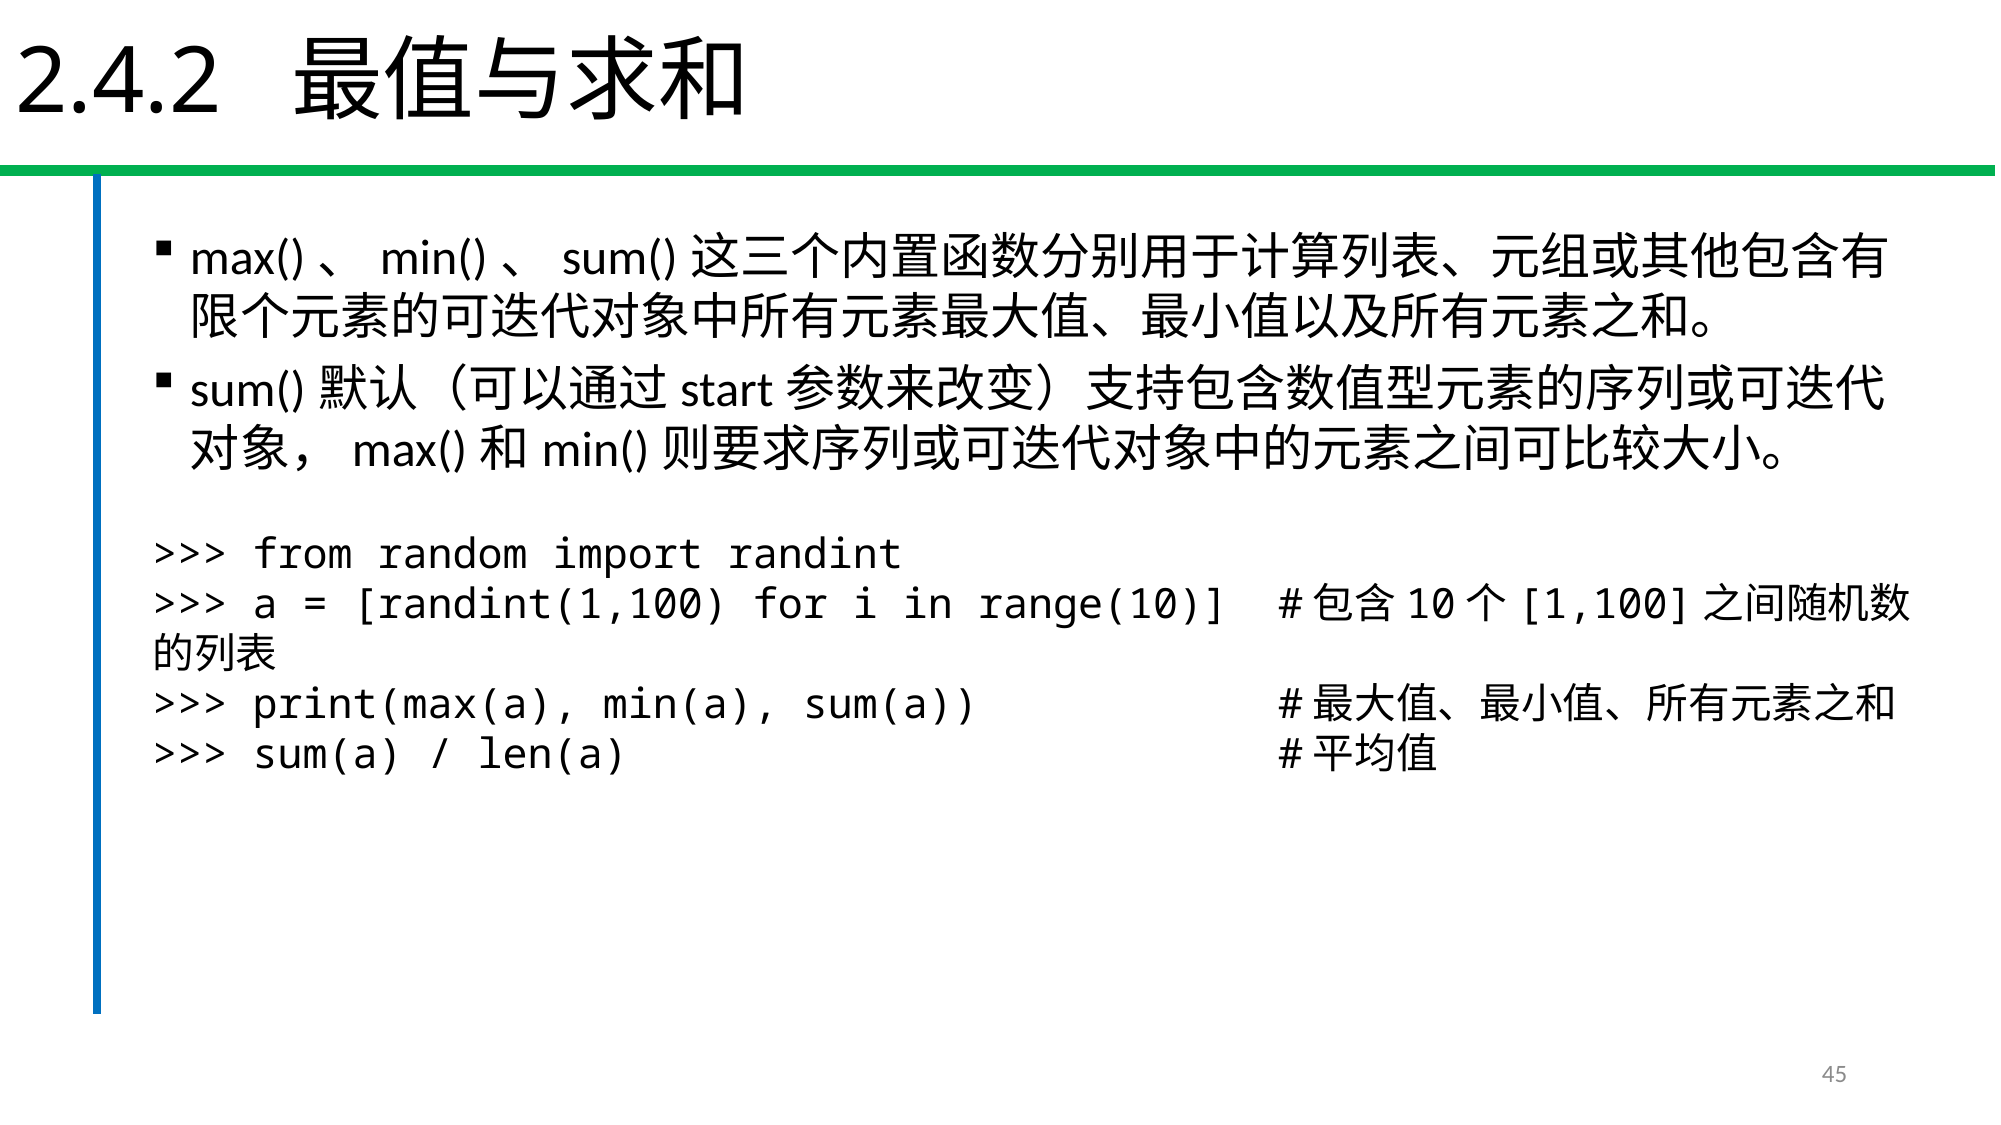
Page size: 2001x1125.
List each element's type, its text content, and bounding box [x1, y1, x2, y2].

slide_number 45 [1412, 1042, 1863, 1103]
title 2.4.2 最值与求和 [0, 0, 1995, 165]
list max()、min()、sum()这三个内置函数分别用于计算列表、元组或其他包含有限个元素的可迭代对象中所有元素最大值、最小值以及所有元素之和。 sum()默认（可以通过start参数来改变）支持包含数值型元素的序列或可迭代对象，max()和min()则要求序列或可迭代对象中的元素之间可比较大小。 >>> from random import randint >>> a = [randint(1,100) for i in range(10)] #包含10个[1,100]之间随机数的列表 >>> print(max(a), min(a), sum(a)) #最大值、最小值、所有元素之和 >>> sum(a) / len(a) #平均值 [137, 216, 1943, 978]
